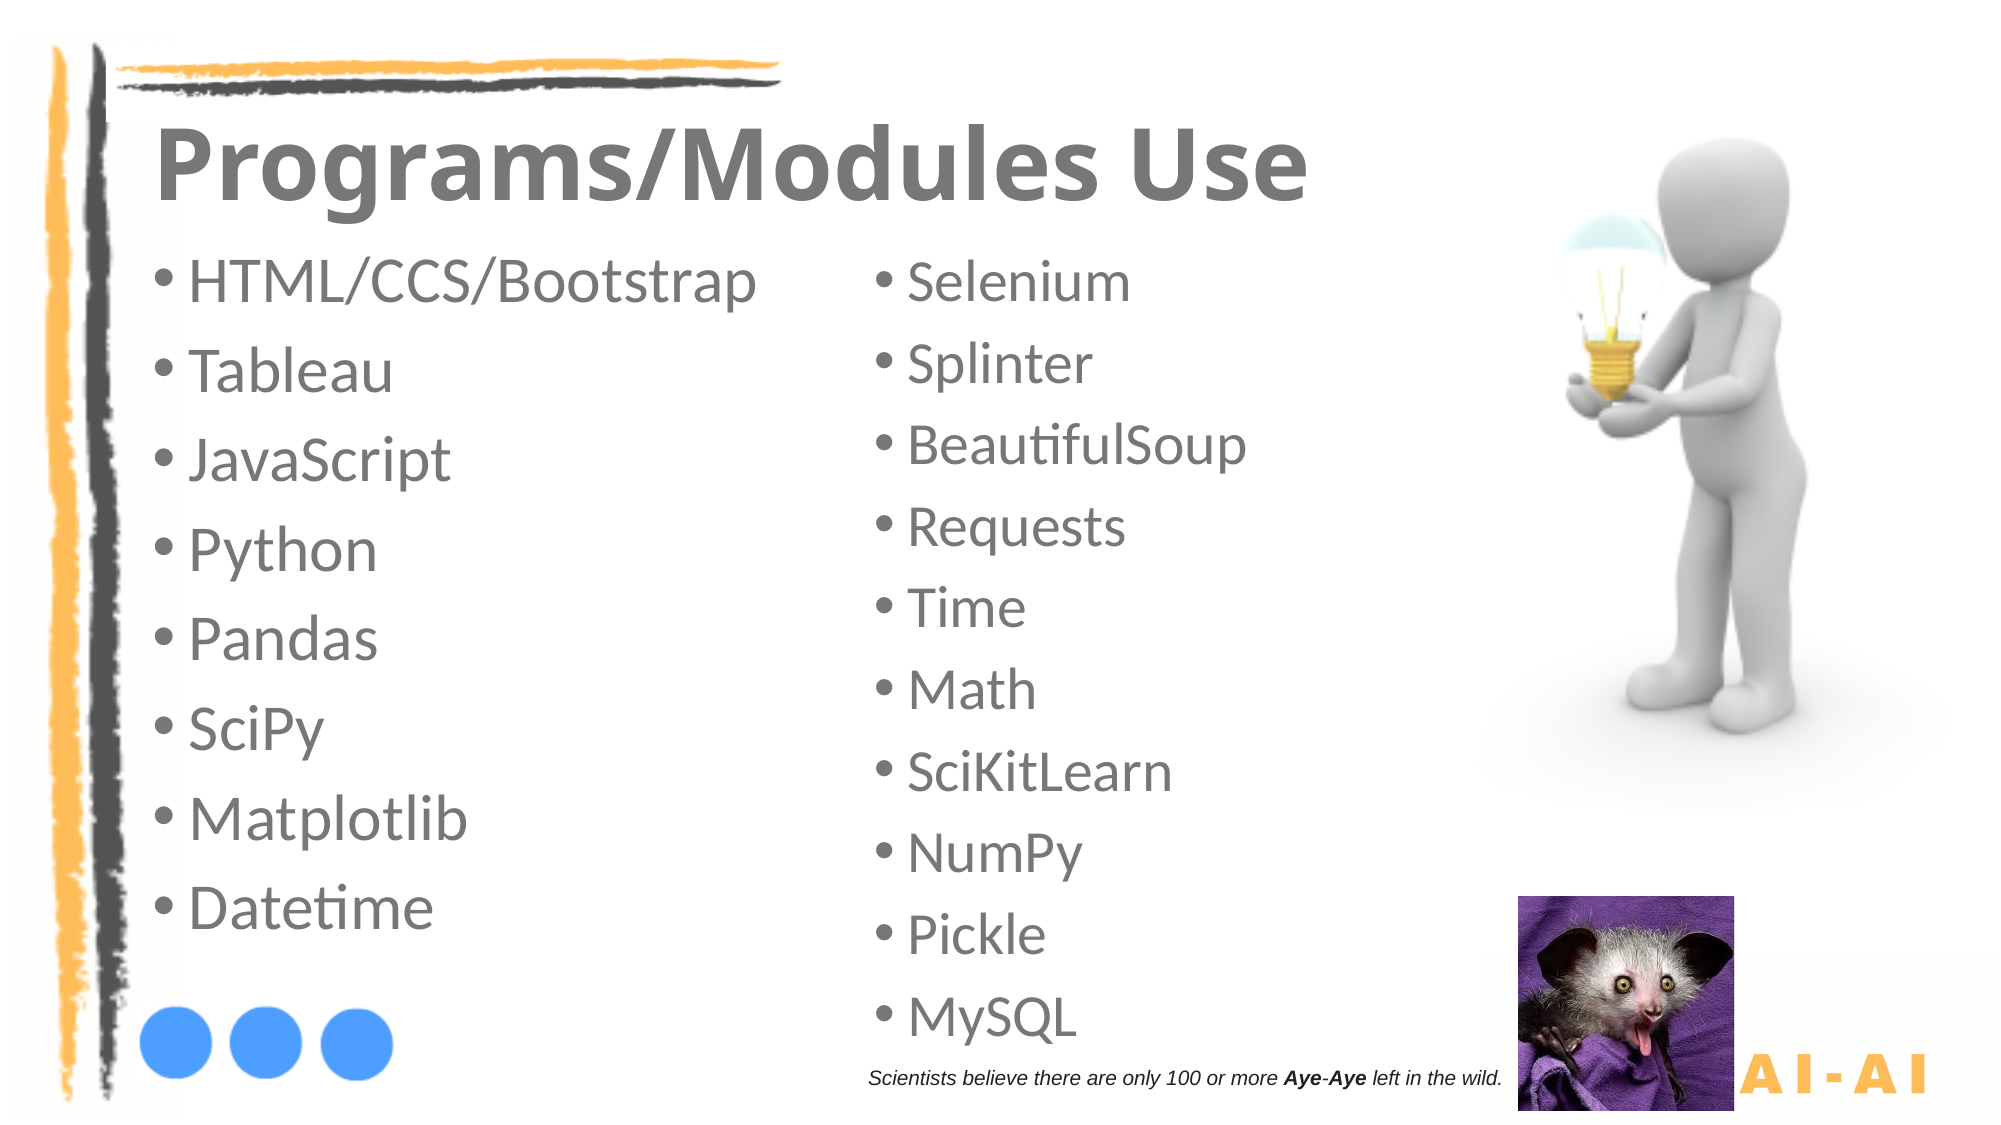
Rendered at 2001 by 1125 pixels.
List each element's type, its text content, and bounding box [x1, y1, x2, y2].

picture [227, 1003, 306, 1082]
text_box Selenium Splinter BeautifulSoup Requests Time Math SciKitLearn NumPy Pickle MySQL [859, 242, 1518, 1057]
picture [1314, 74, 1994, 809]
picture [1482, 896, 2000, 1125]
title Programs/Modules Used [137, 59, 1863, 278]
picture [0, 38, 786, 1117]
picture [318, 1005, 397, 1084]
list HTML/CCS/Bootstrap Tableau JavaScript Python Pandas SciPy Matplotlib Datetime [137, 238, 797, 953]
text_box Scientists believe there are only 100 or more Aye-Aye left in the wild. [595, 1057, 1482, 1098]
